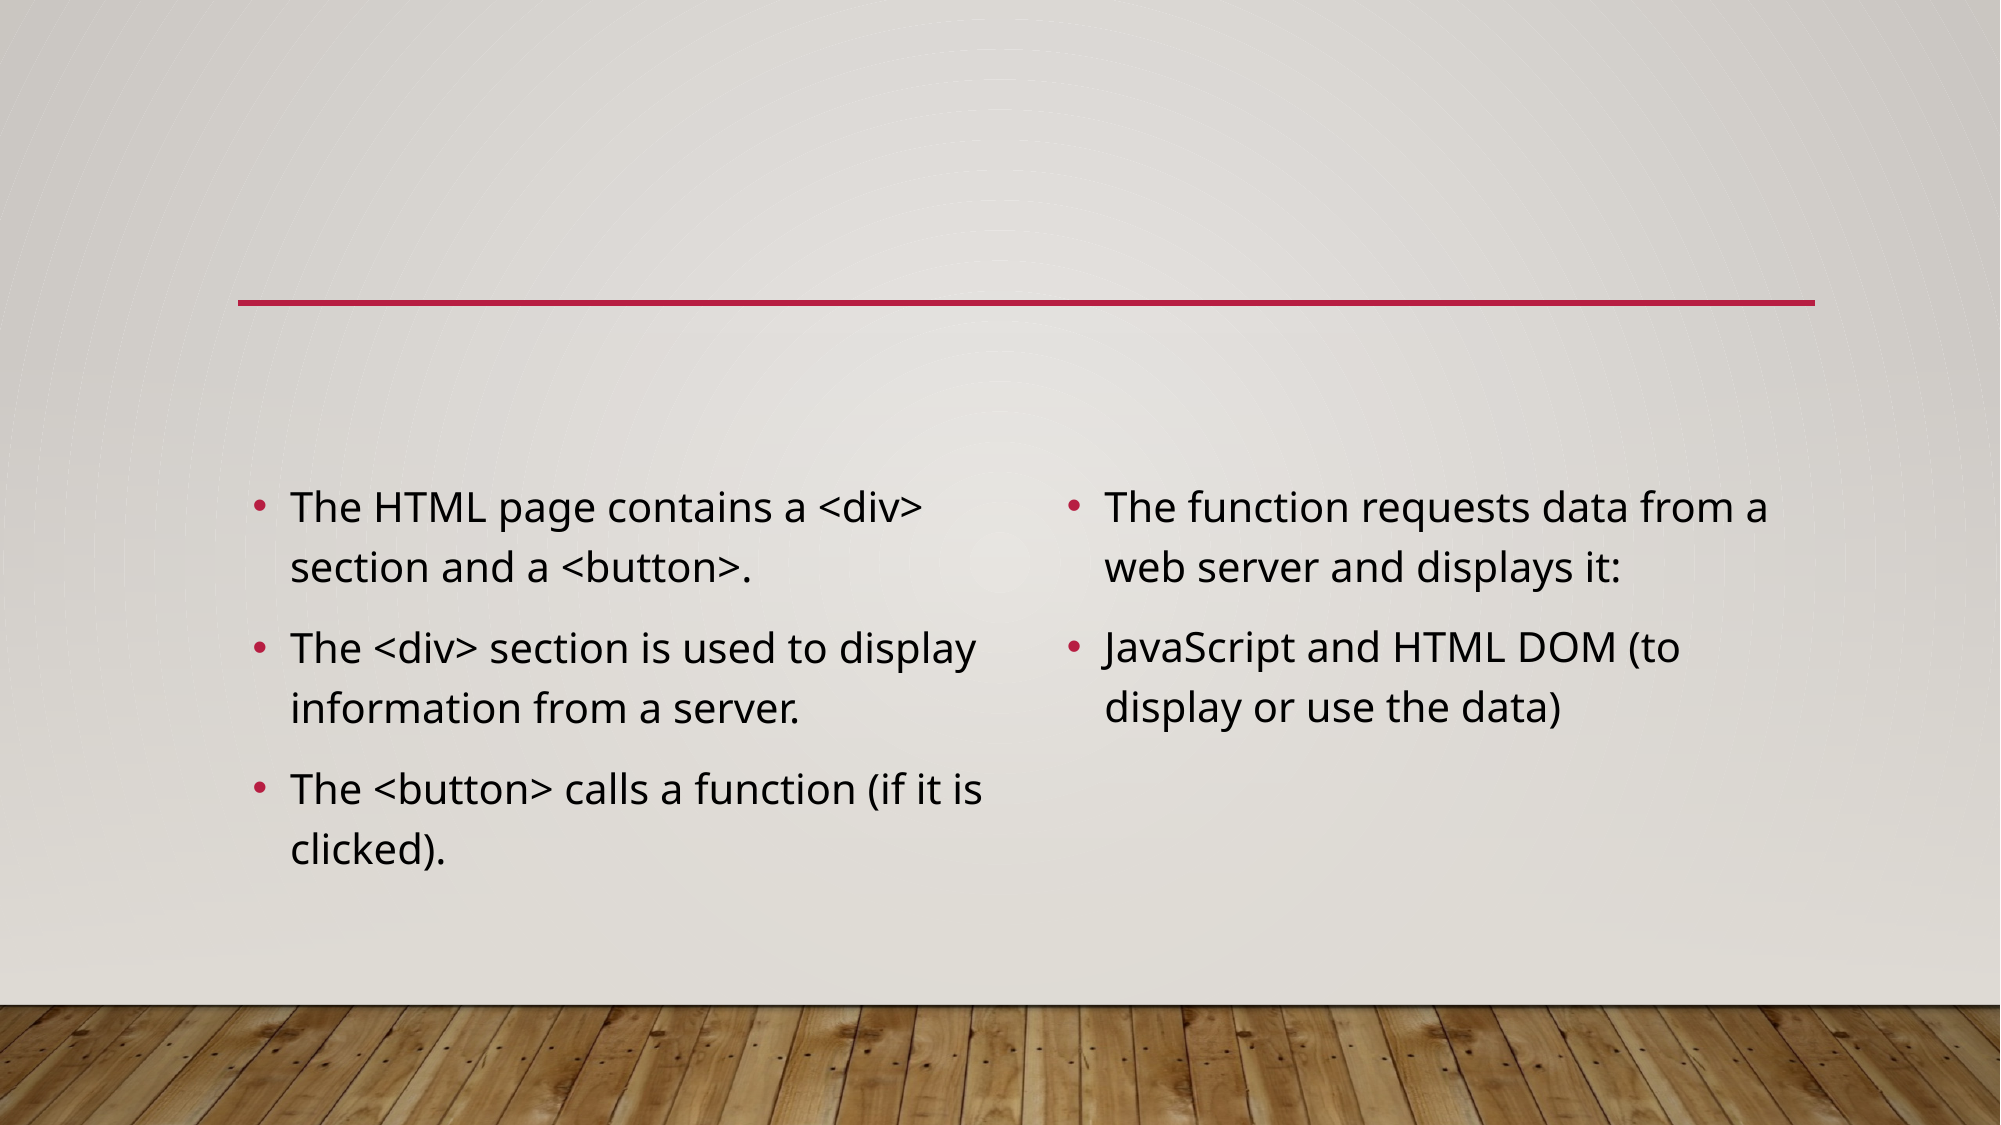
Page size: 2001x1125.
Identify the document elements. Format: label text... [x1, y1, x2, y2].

list The function requests data from a web server and displays it: JavaScript and HTML DOM (to display or use the data) [1051, 462, 1814, 896]
list The HTML page contains a <div> section and a <button>. The <div> section is used to display information from a server. The <button> calls a function (if it is clicked). [237, 463, 1000, 898]
picture [0, 1005, 2000, 1125]
